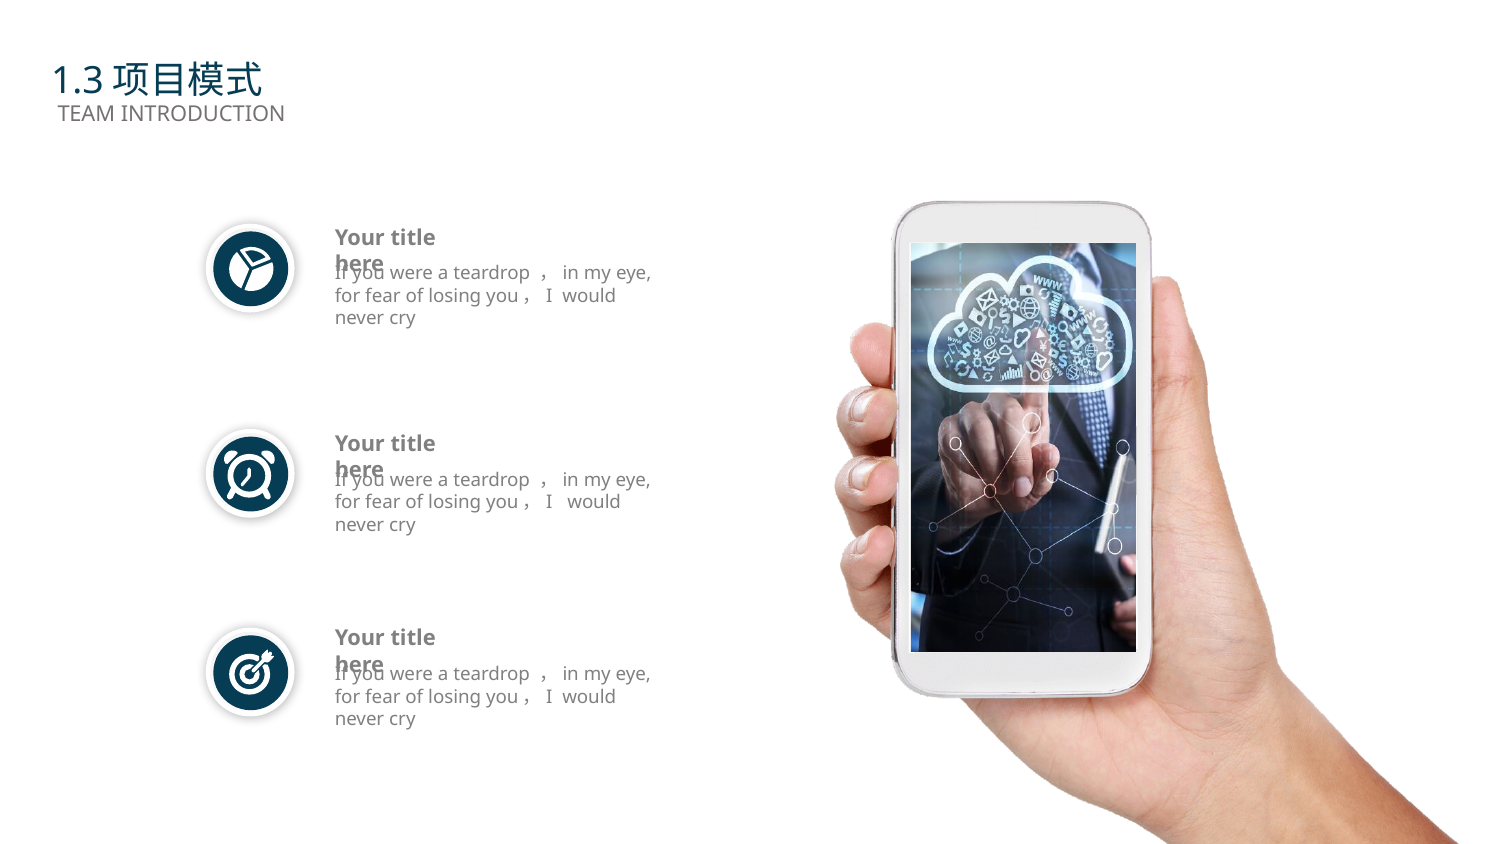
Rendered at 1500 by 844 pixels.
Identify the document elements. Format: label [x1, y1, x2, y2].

picture [830, 196, 1461, 844]
text_box [228, 245, 274, 292]
text_box [223, 449, 276, 500]
text_box [320, 215, 686, 315]
text_box [319, 421, 672, 521]
text_box [229, 649, 275, 695]
text_box [207, 430, 293, 516]
text_box [207, 629, 293, 715]
text_box [207, 225, 293, 311]
text_box [57, 44, 302, 134]
text_box [319, 616, 672, 716]
